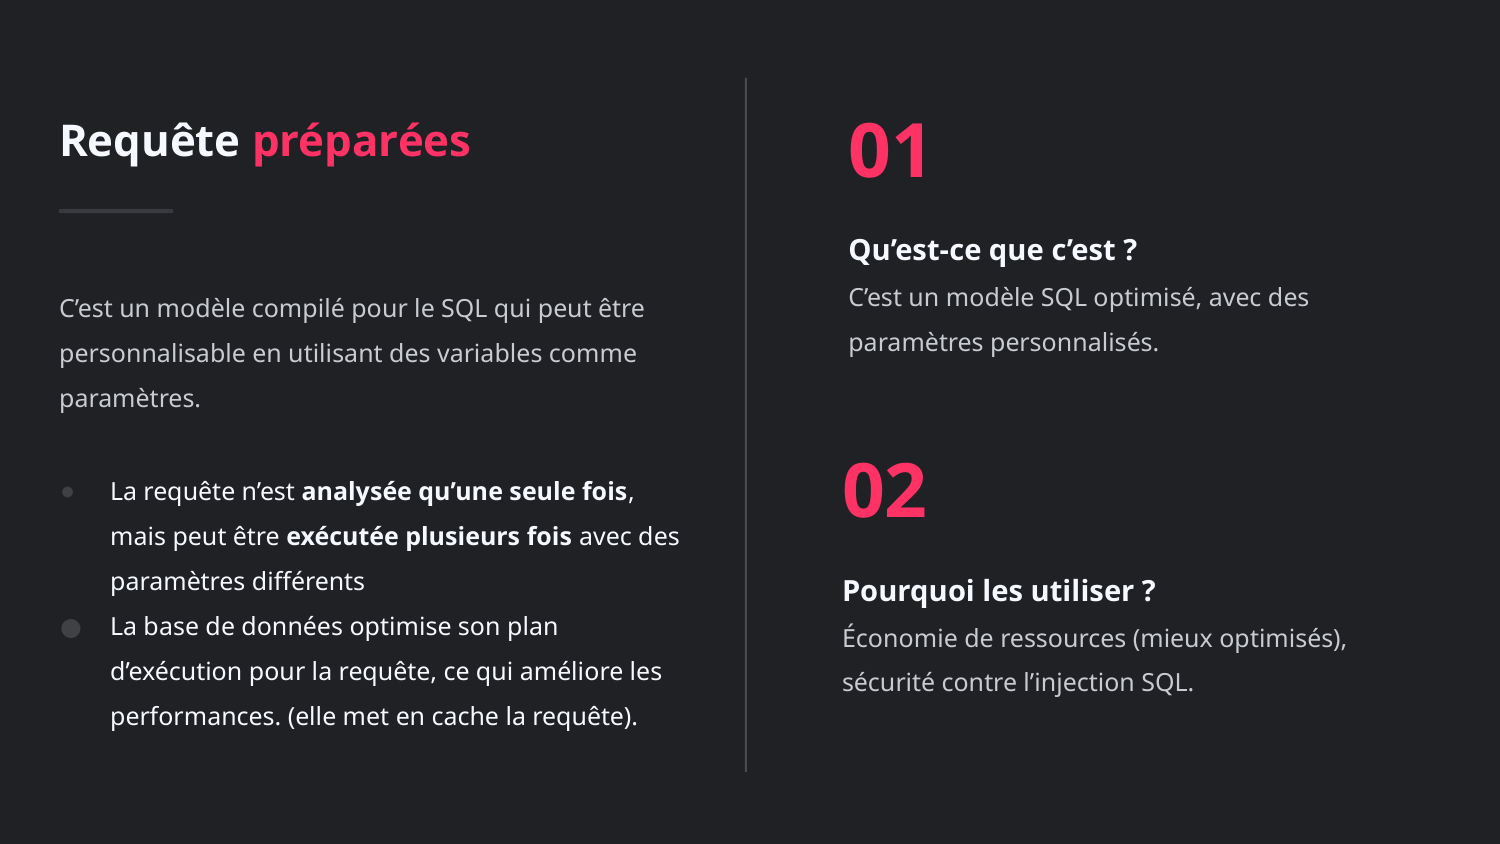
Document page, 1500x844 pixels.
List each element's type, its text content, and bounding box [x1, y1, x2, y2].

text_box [848, 101, 1394, 344]
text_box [841, 442, 1387, 684]
text_box La requête n’est analysée qu’une seule fois, mais peut être exécutée plusieurs fois avec des paramètres différents La base de données optimise son plan d’exécution pour la requête, ce qui améliore les performances. (elle met en cache la requête). [20, 445, 702, 787]
text_box Requête préparées [59, 102, 741, 166]
text_box C’est un modèle compilé pour le SQL qui peut être personnalisable en utilisant des variables comme paramètres. [59, 277, 663, 413]
